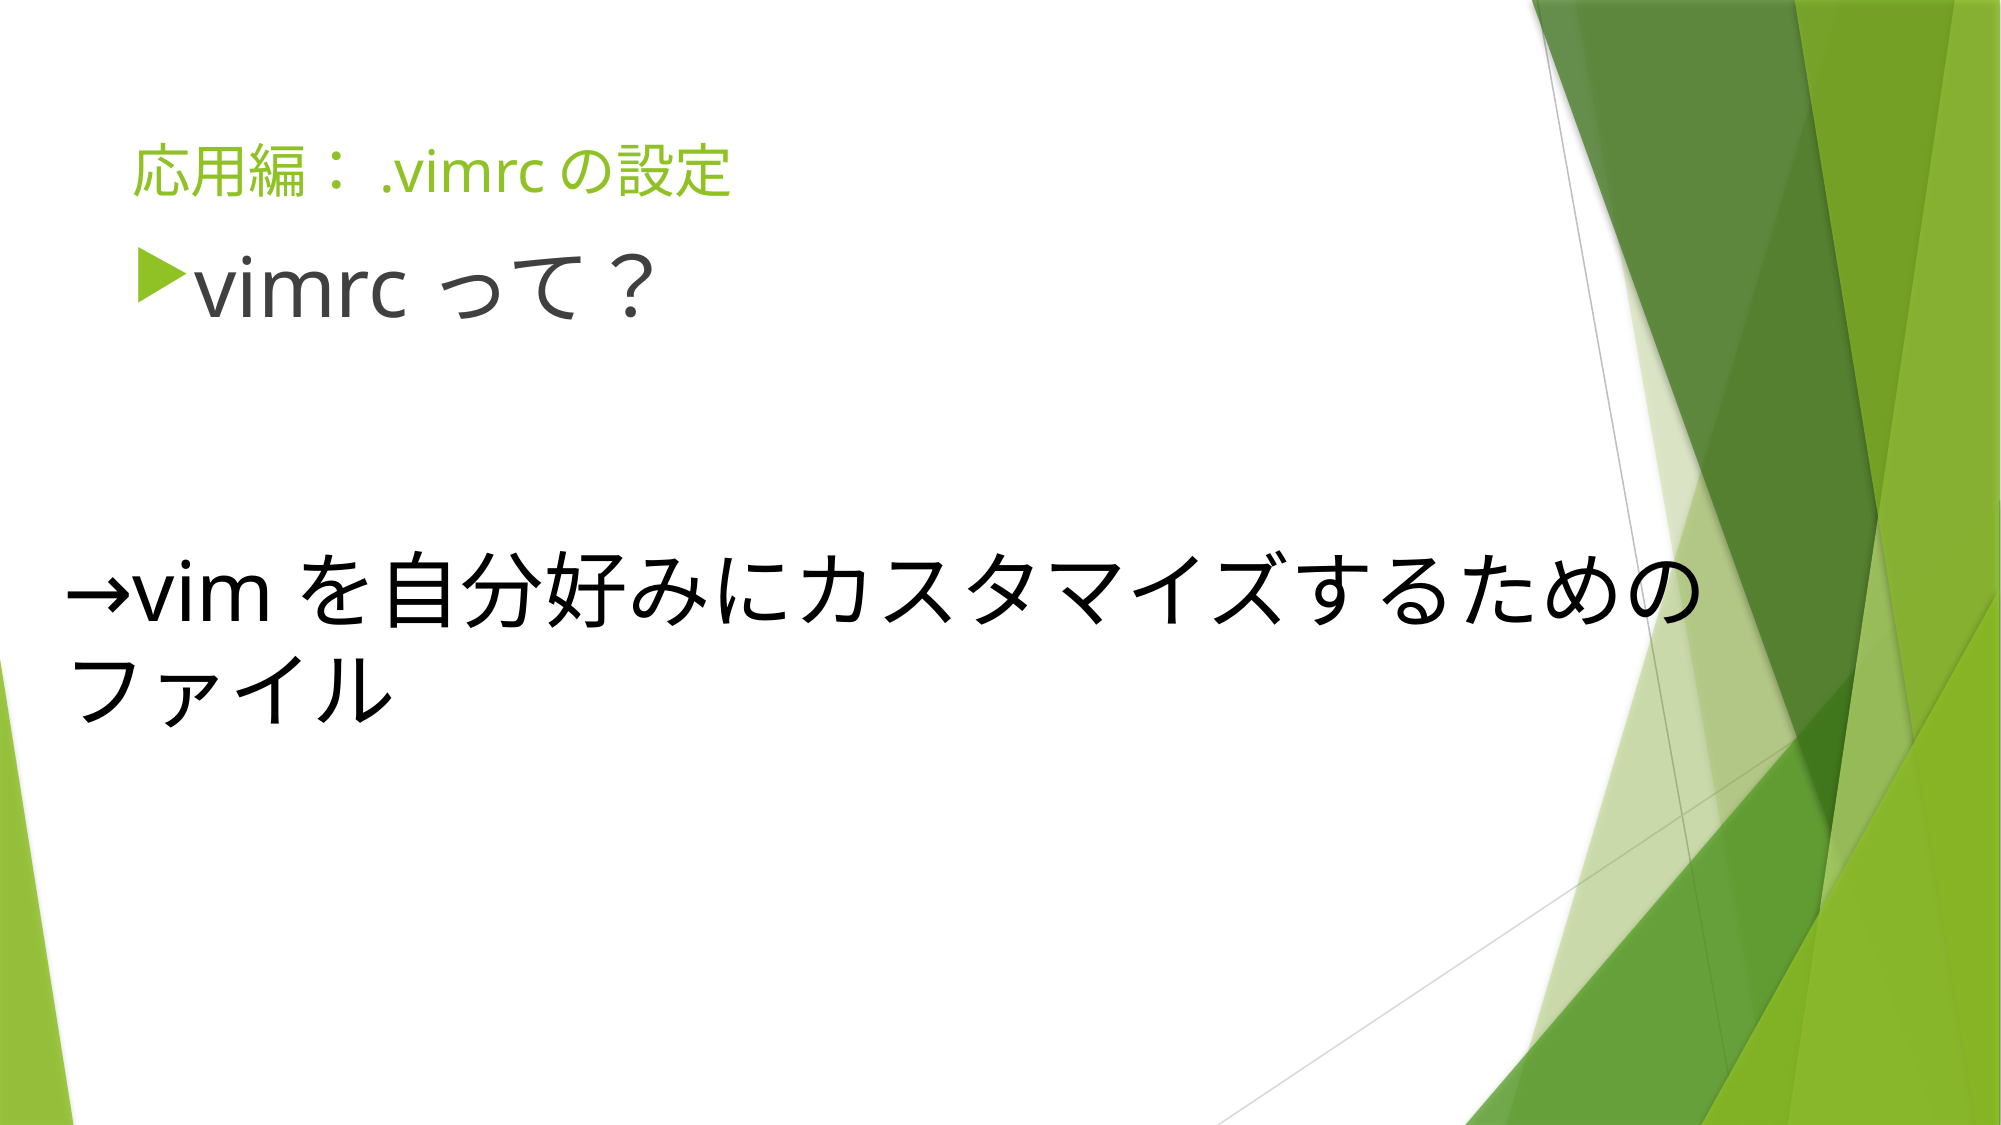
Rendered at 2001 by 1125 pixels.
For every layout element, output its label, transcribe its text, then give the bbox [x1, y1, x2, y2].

list vimrcって？ [117, 226, 1952, 1008]
title 応用編：.vimrcの設定 [116, 117, 1528, 219]
text_box →vimを自分好みにカスタマイズするためのファイル [48, 530, 1771, 746]
